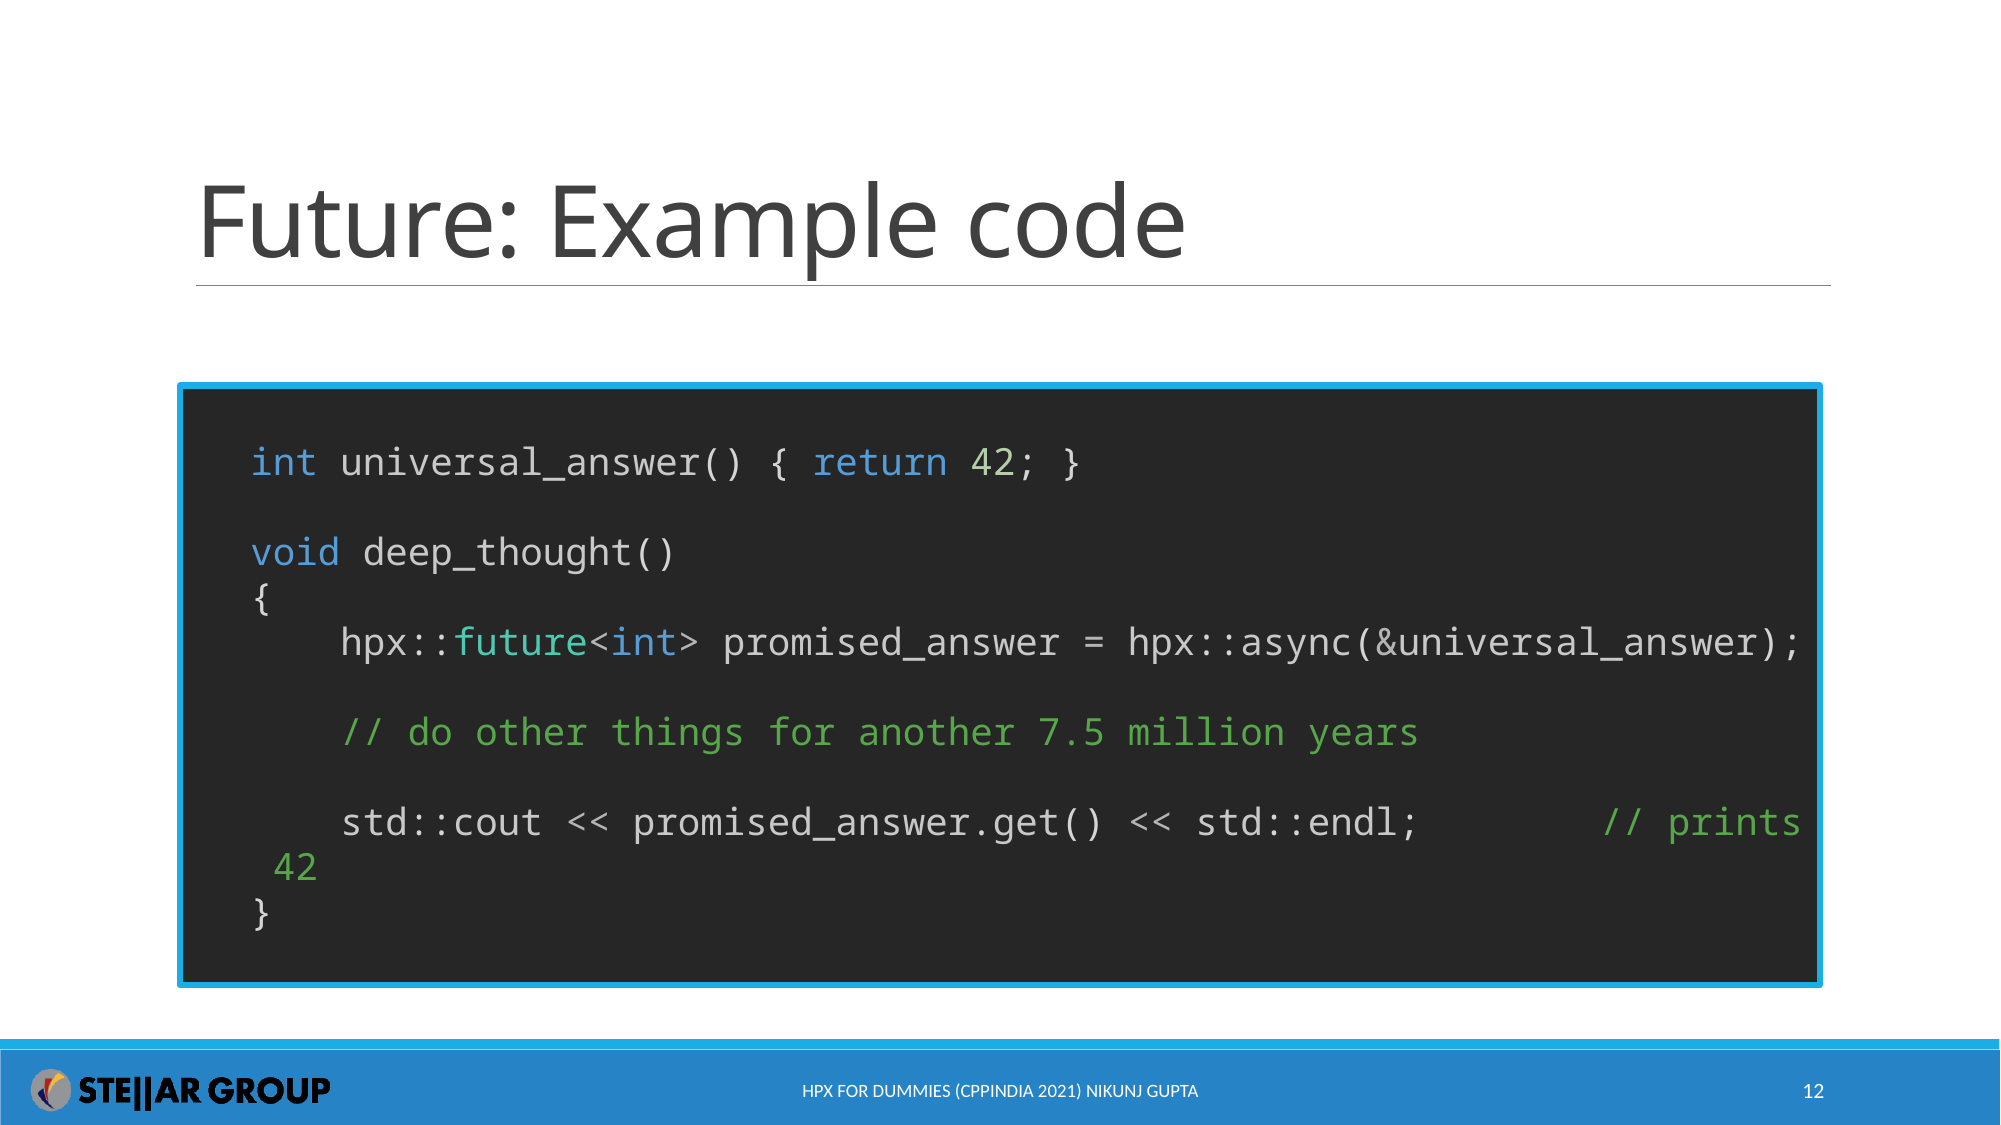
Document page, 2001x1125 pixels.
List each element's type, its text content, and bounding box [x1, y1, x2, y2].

footer HPX For Dummies (CppIndia 2021) Nikunj Gupta [604, 1059, 1396, 1120]
title Future: Example code [180, 47, 1830, 285]
slide_number 12 [1624, 1059, 1840, 1120]
text_box int universal_answer() { return 42; } void deep_thought() { hpx::future<int> promised_answer = hpx::async(&universal_answer); // do other things for another 7.5 million years std::cout << promised_answer.get() << std::endl; // prints 42 } [180, 385, 1820, 986]
picture [28, 1067, 332, 1112]
